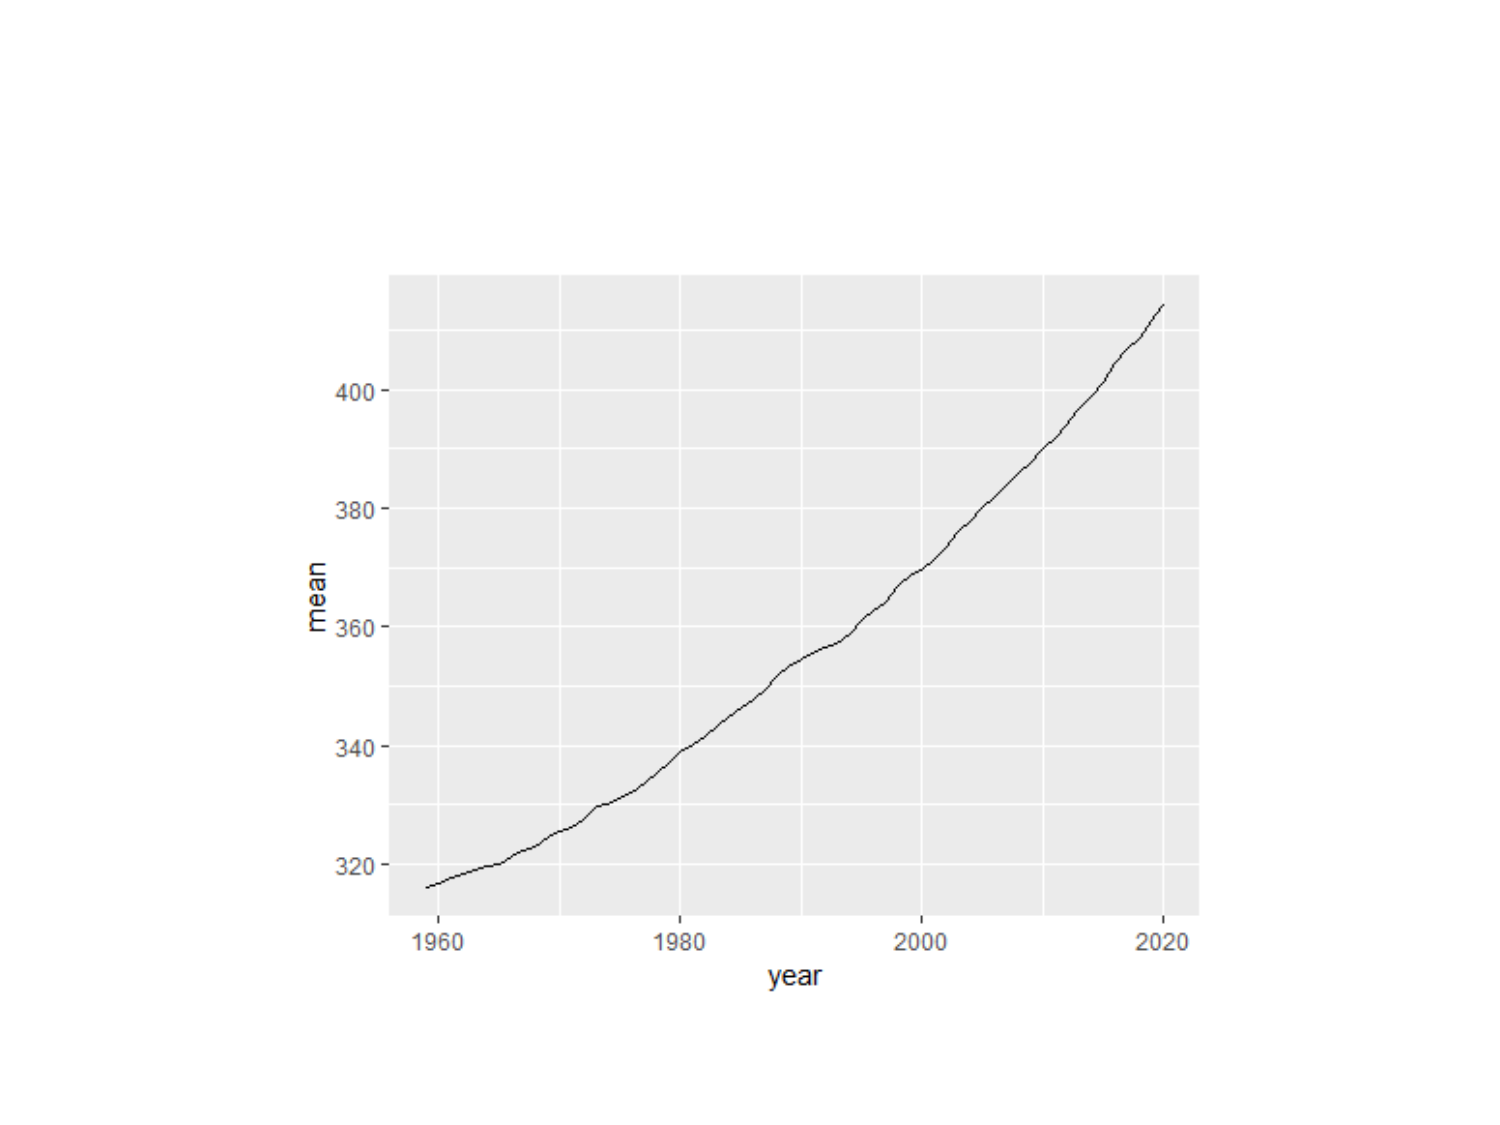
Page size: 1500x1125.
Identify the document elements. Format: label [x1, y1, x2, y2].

picture [287, 262, 1215, 1005]
